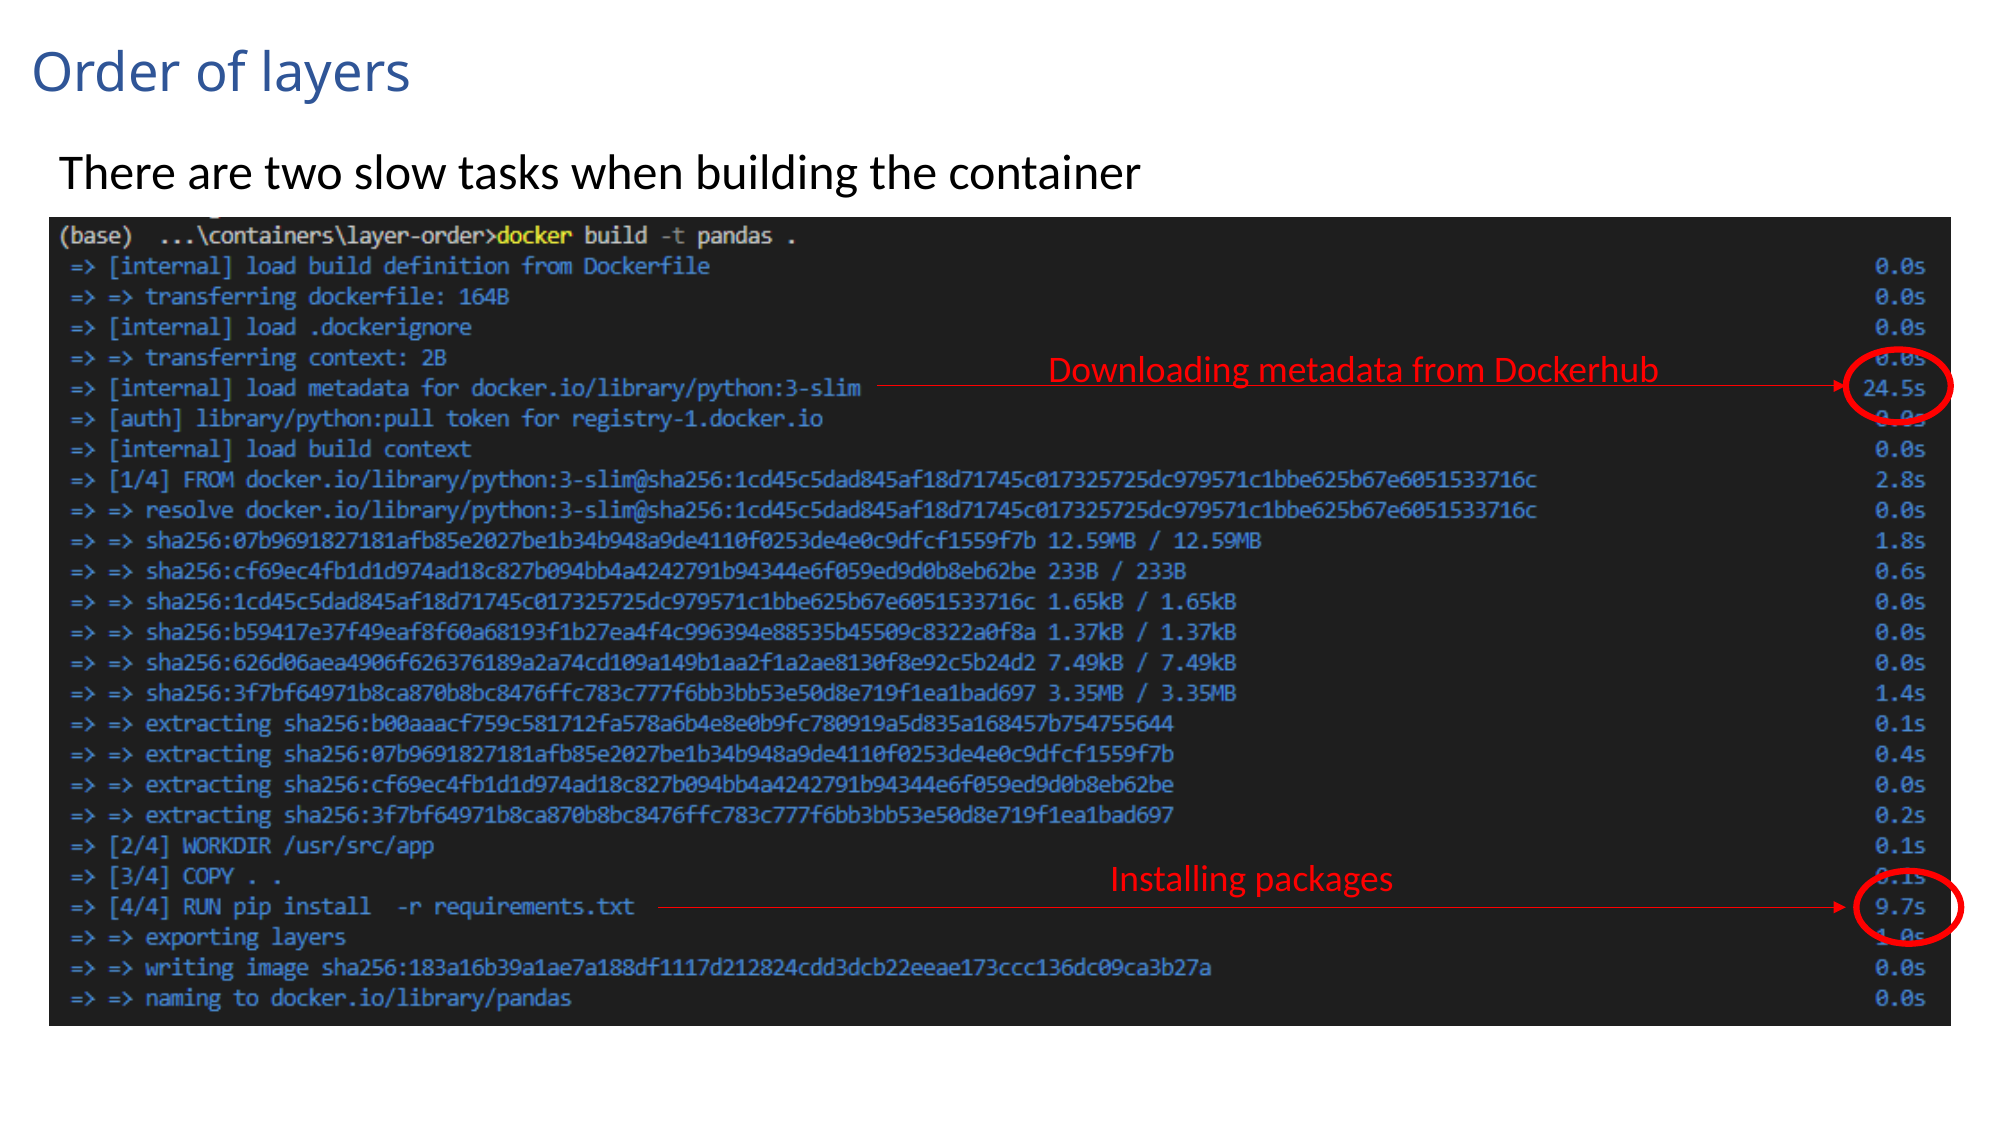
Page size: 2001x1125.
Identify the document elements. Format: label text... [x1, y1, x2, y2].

picture [49, 217, 1951, 1026]
text_box There are two slow tasks when building the container [44, 131, 1158, 207]
title Order of layers [16, 21, 1434, 126]
text_box [1951, 884, 1963, 931]
